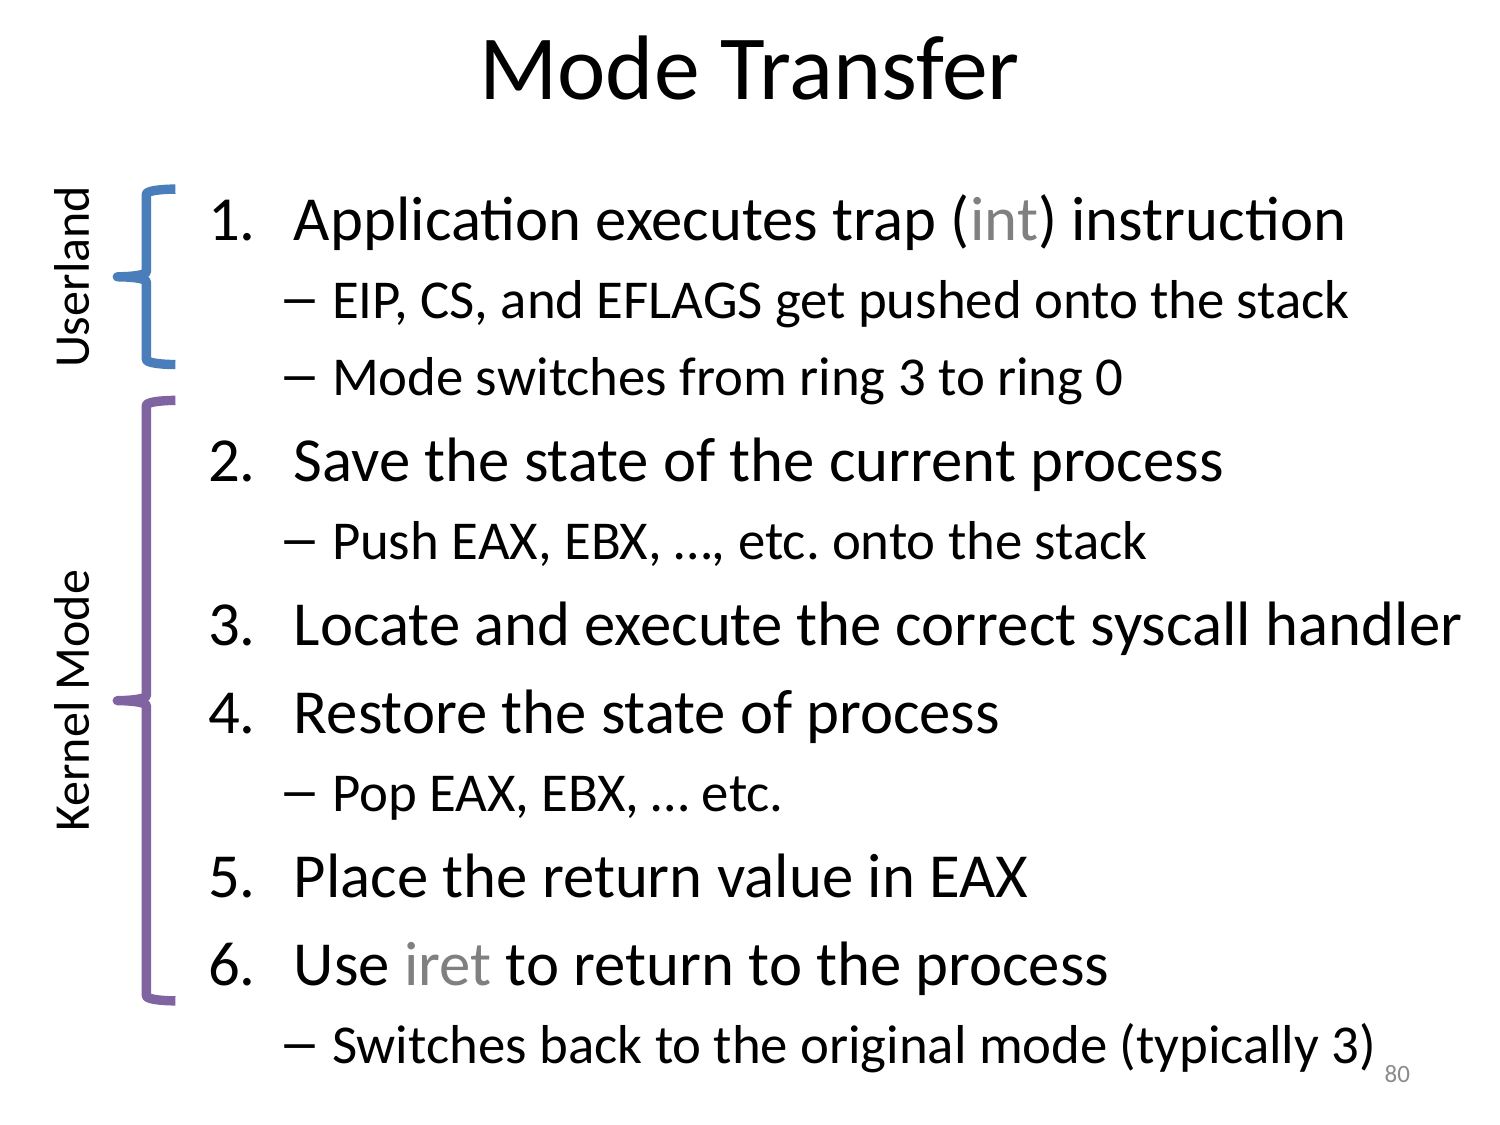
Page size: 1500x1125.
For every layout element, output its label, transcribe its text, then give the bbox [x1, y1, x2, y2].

title Mode Transfer [75, 0, 1425, 126]
text_box [116, 188, 176, 366]
text_box [116, 399, 176, 1002]
slide_number 80 [1074, 1042, 1425, 1103]
text_box Userland [31, 171, 107, 383]
text_box Kernel Mode [31, 555, 107, 847]
list Application executes trap (int) instruction EIP, CS, and EFLAGS get pushed onto the stack Mode switches from ring 3 to ring 0 Save the state of the current process Push EAX, EBX, …, etc. onto the stack Locate and execute the correct syscall handler Restore the state of process Pop EAX, EBX, … etc. Place the return value in EAX Use iret to return to the process Switches back to the original mode (typically 3) [193, 170, 1497, 1093]
